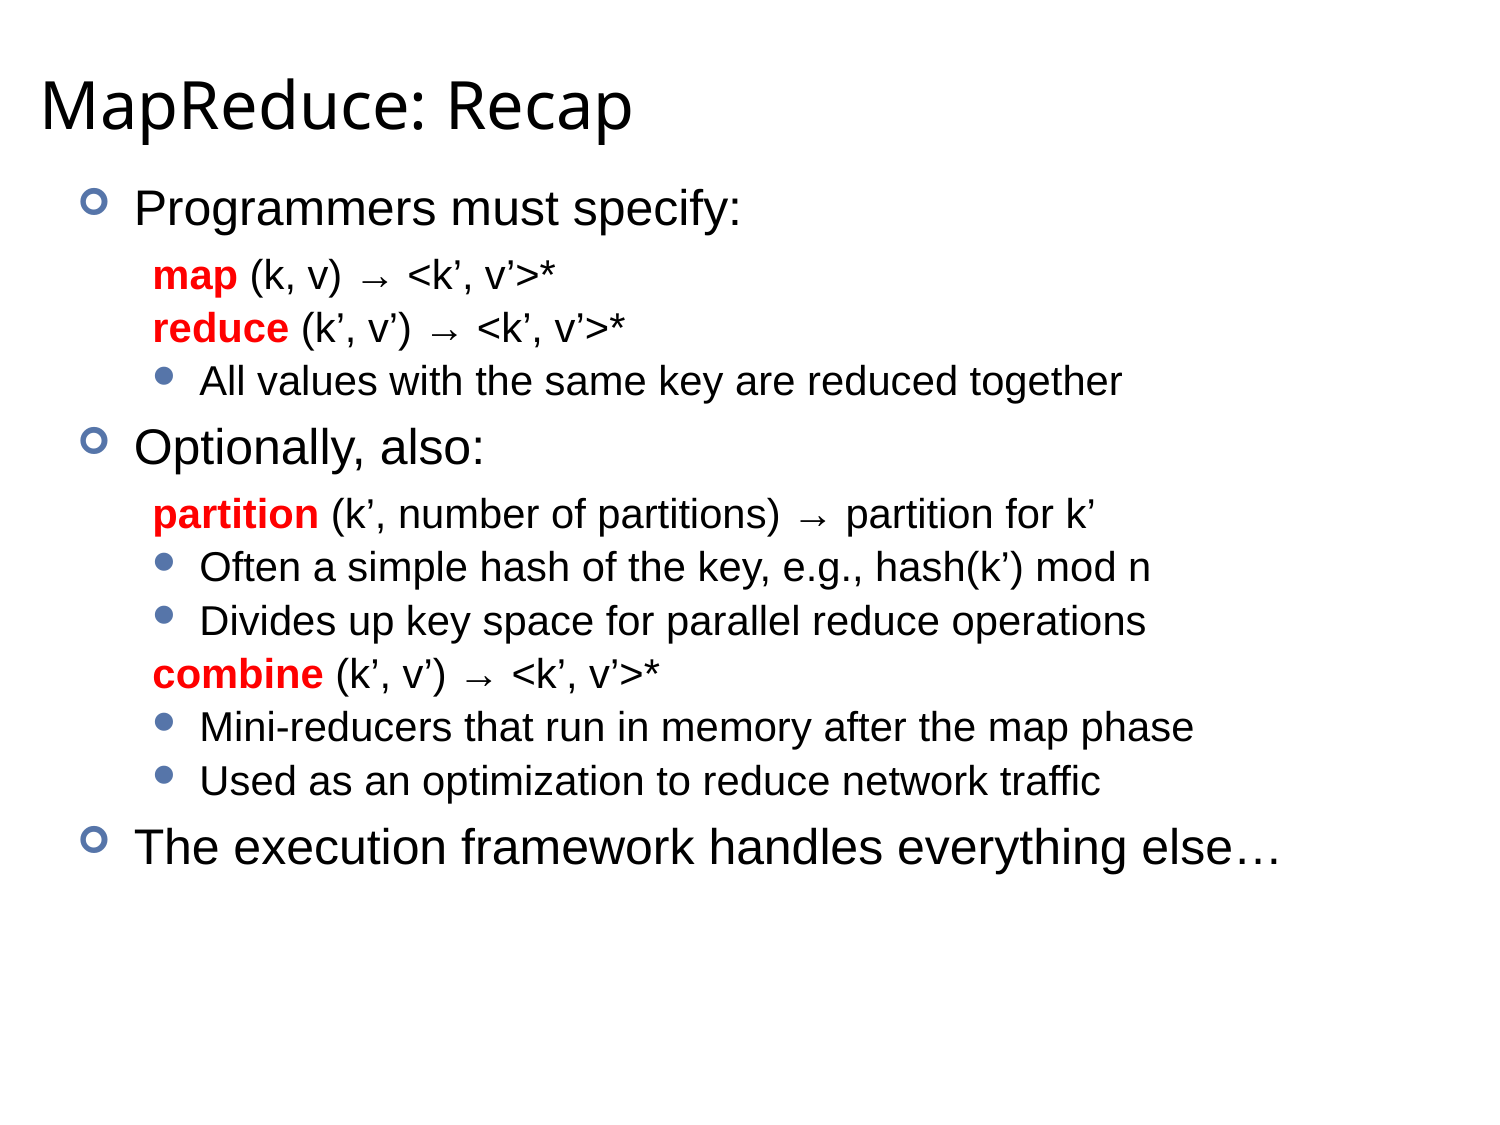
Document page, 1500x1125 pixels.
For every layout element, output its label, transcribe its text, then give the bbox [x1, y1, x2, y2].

list Programmers must specify: map (k, v) → <k’, v’>* reduce (k’, v’) → <k’, v’>* All values with the same key are reduced together Optionally, also: partition (k’, number of partitions) → partition for k’ Often a simple hash of the key, e.g., hash(k’) mod n Divides up key space for parallel reduce operations combine (k’, v’) → <k’, v’>* Mini-reducers that run in memory after the map phase Used as an optimization to reduce network traffic The execution framework handles everything else… [62, 174, 1451, 1013]
title MapReduce: Recap [24, 18, 1451, 188]
